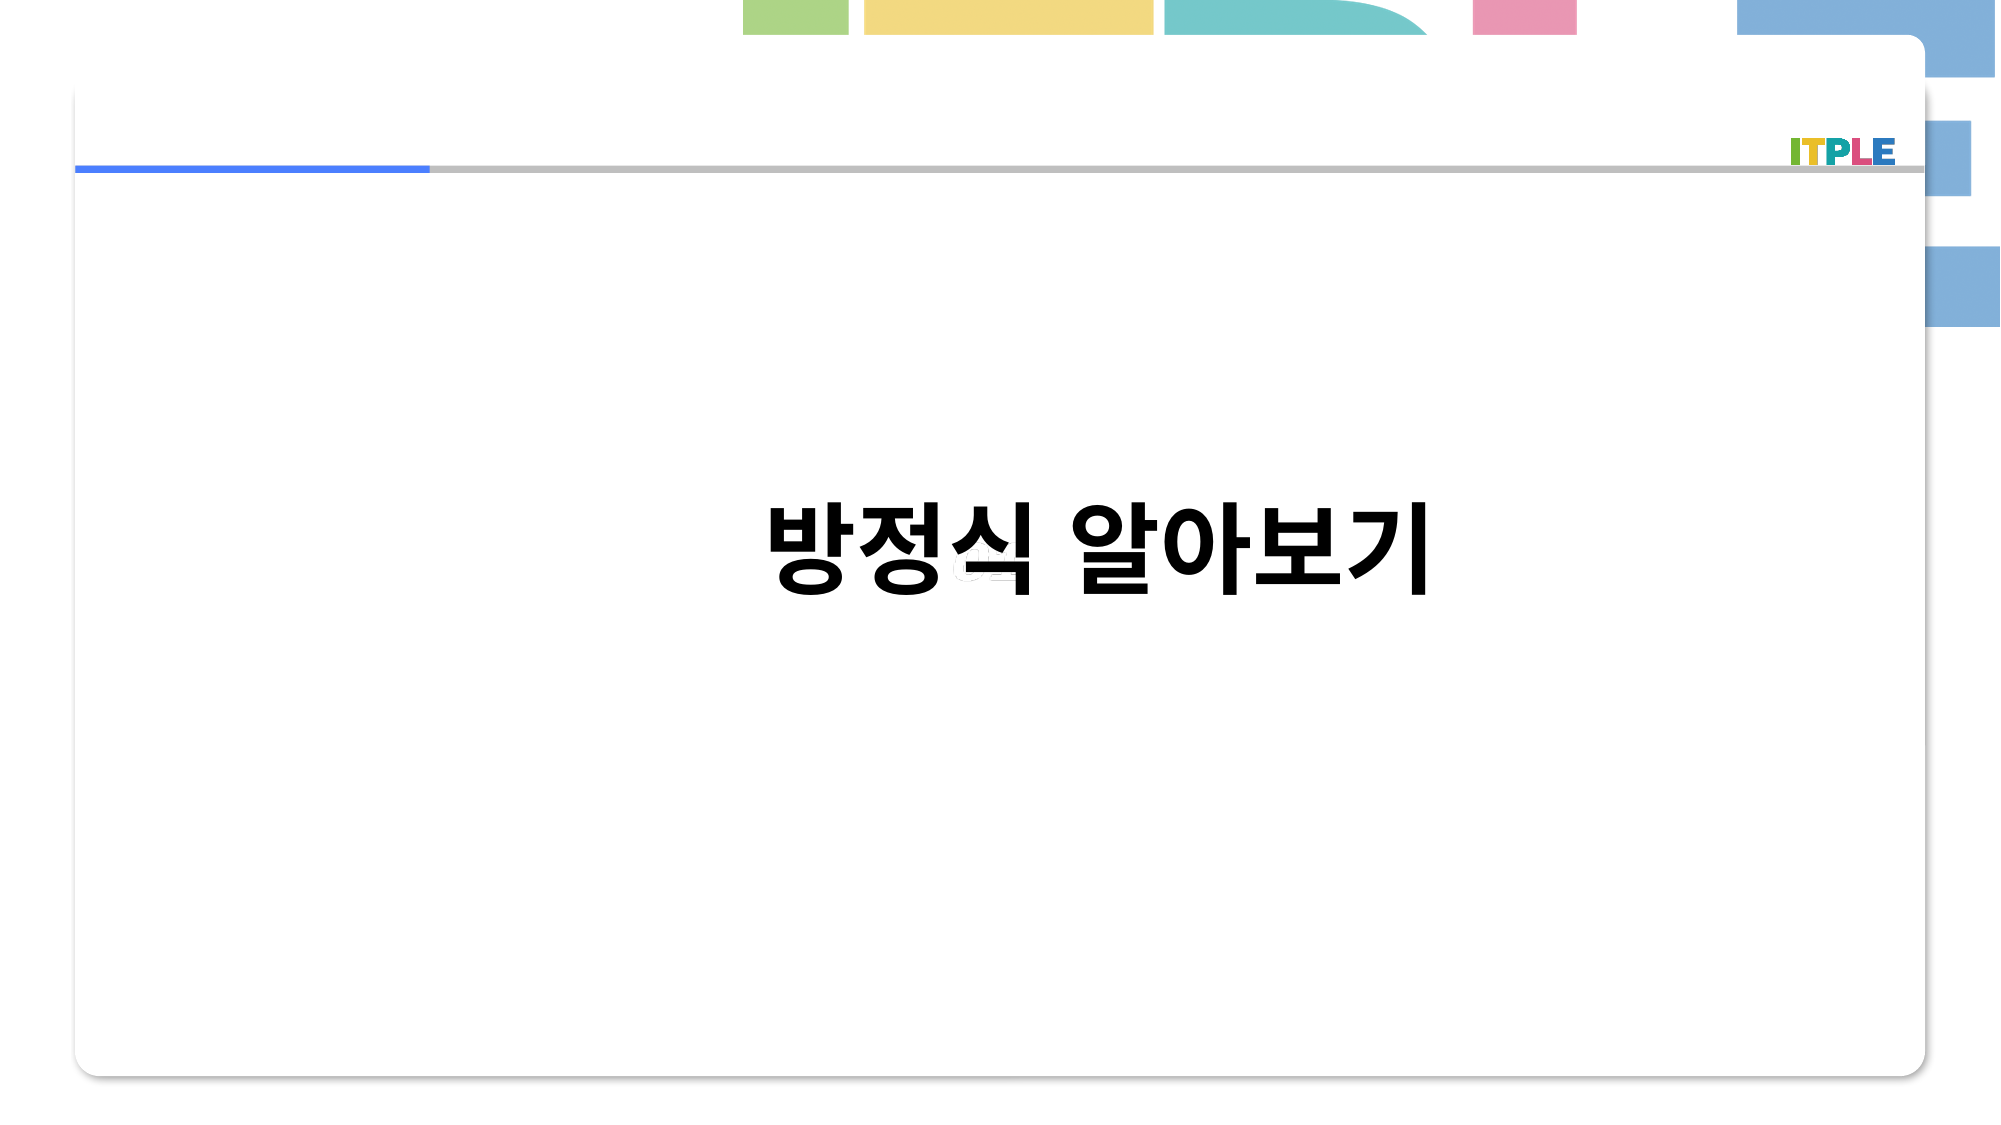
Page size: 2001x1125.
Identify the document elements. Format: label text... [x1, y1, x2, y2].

picture [1791, 138, 1895, 165]
list 방정식 알아보기 [335, 393, 1866, 715]
